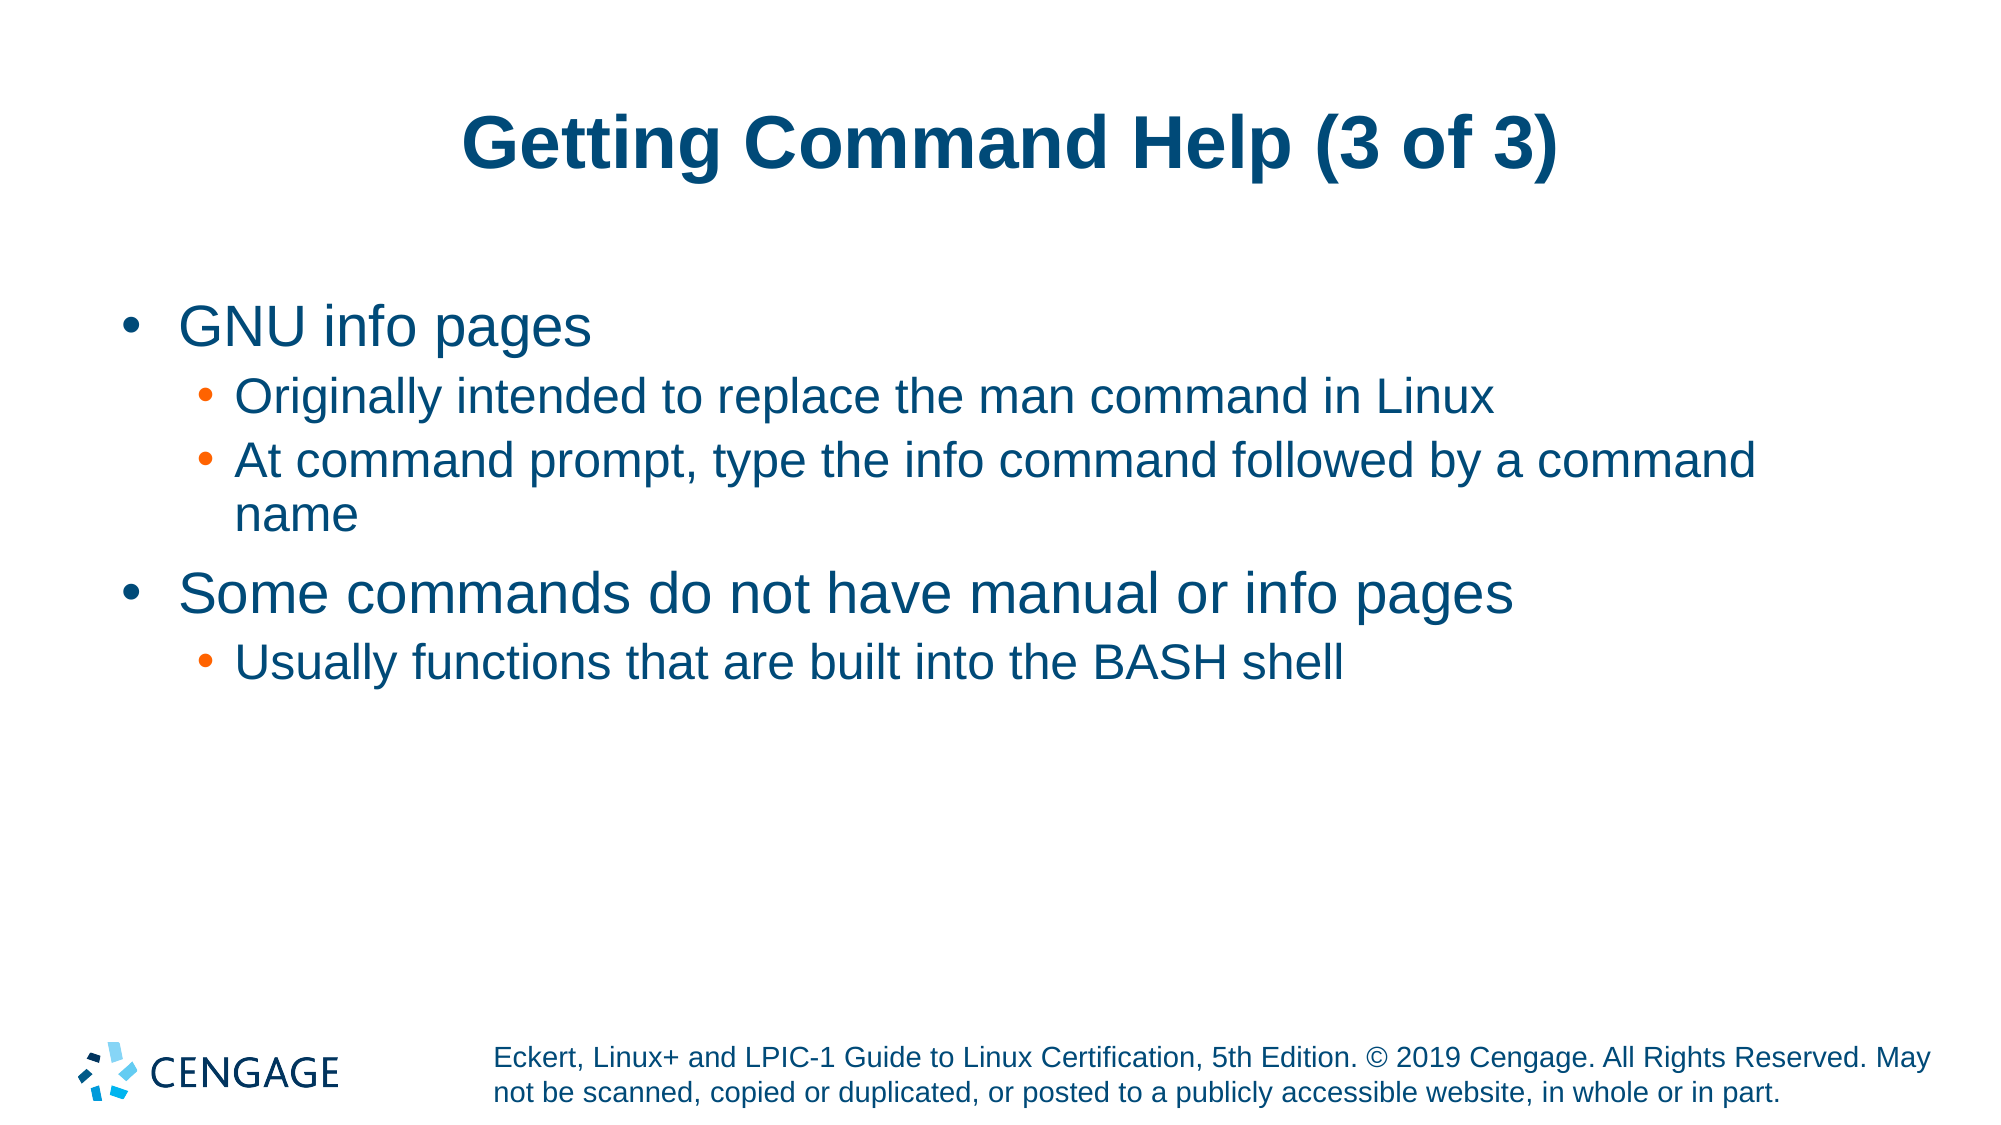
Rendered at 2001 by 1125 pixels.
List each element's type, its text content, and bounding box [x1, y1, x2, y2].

title Getting Command Help (3 of 3) [59, 103, 1963, 265]
list GNU info pages Originally intended to replace the man command in Linux At command prompt, type the info command followed by a command name Some commands do not have manual or info pages Usually functions that are built into the BASH shell [121, 296, 1880, 990]
picture [78, 1042, 338, 1101]
